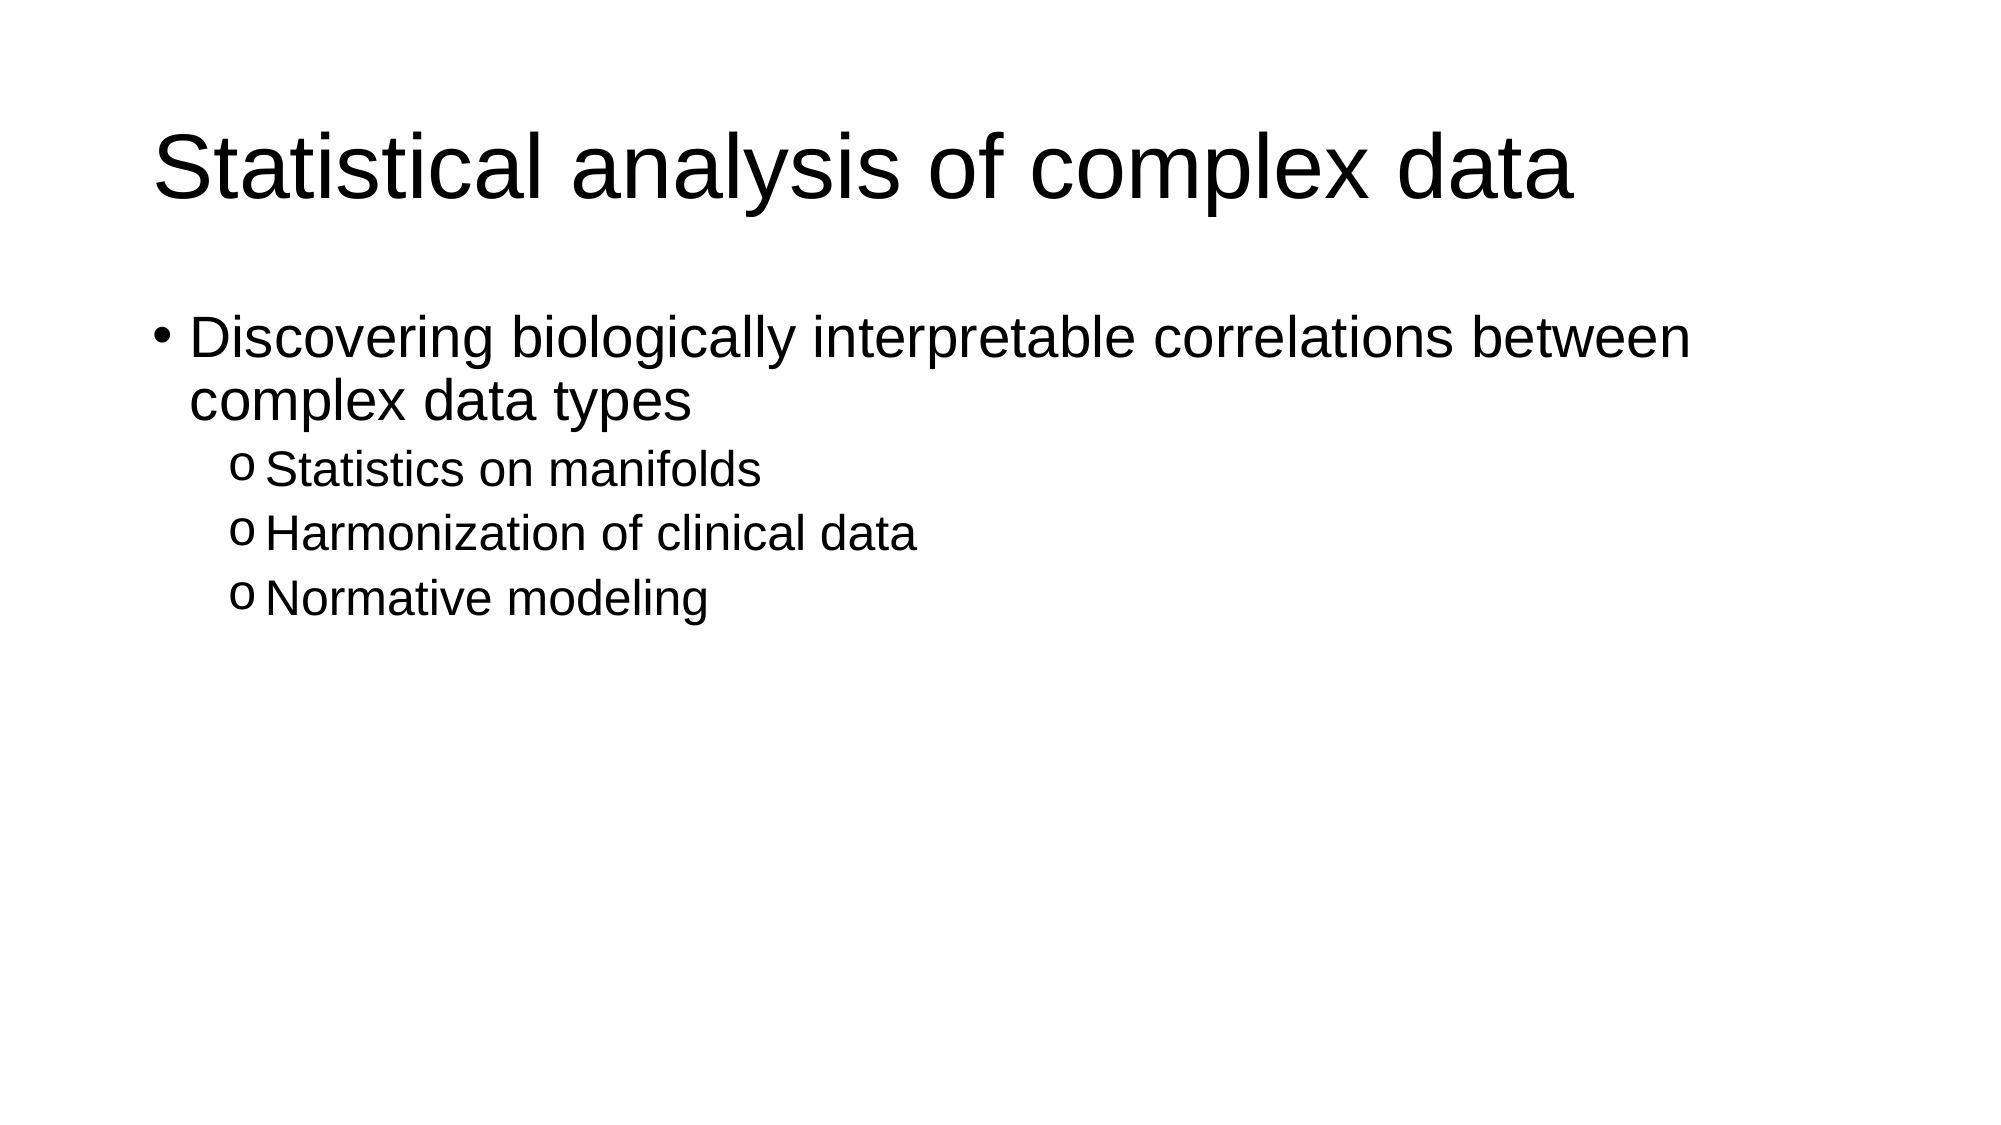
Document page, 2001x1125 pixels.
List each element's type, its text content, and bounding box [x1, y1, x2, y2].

list Discovering biologically interpretable correlations between complex data types Statistics on manifolds Harmonization of clinical data Normative modeling [137, 299, 1863, 1014]
title Statistical analysis of complex data [137, 59, 1863, 278]
